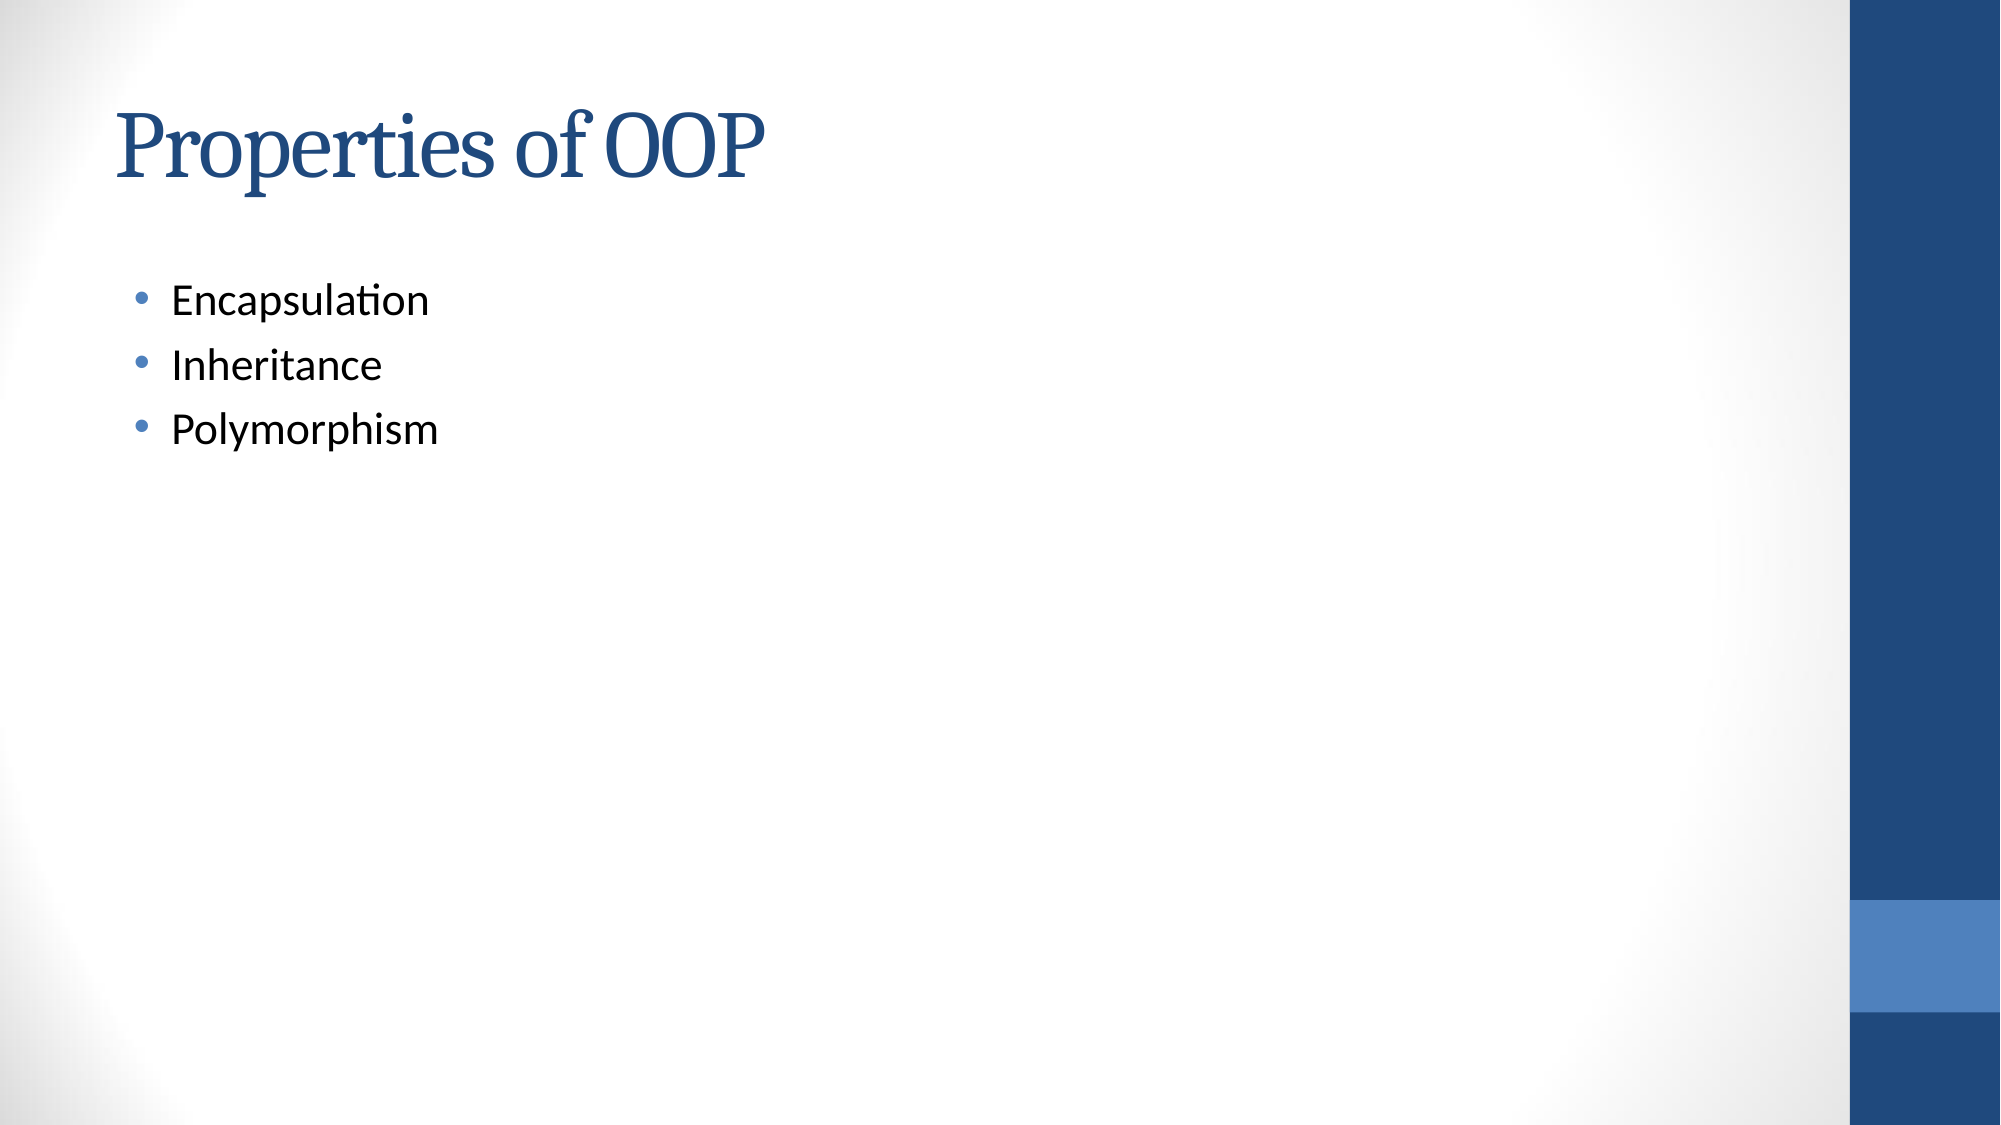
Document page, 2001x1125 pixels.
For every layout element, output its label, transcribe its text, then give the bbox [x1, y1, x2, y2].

list Encapsulation Inheritance Polymorphism [99, 262, 1767, 1050]
title Properties of OOP [99, 45, 1767, 233]
picture [0, 0, 1849, 1125]
